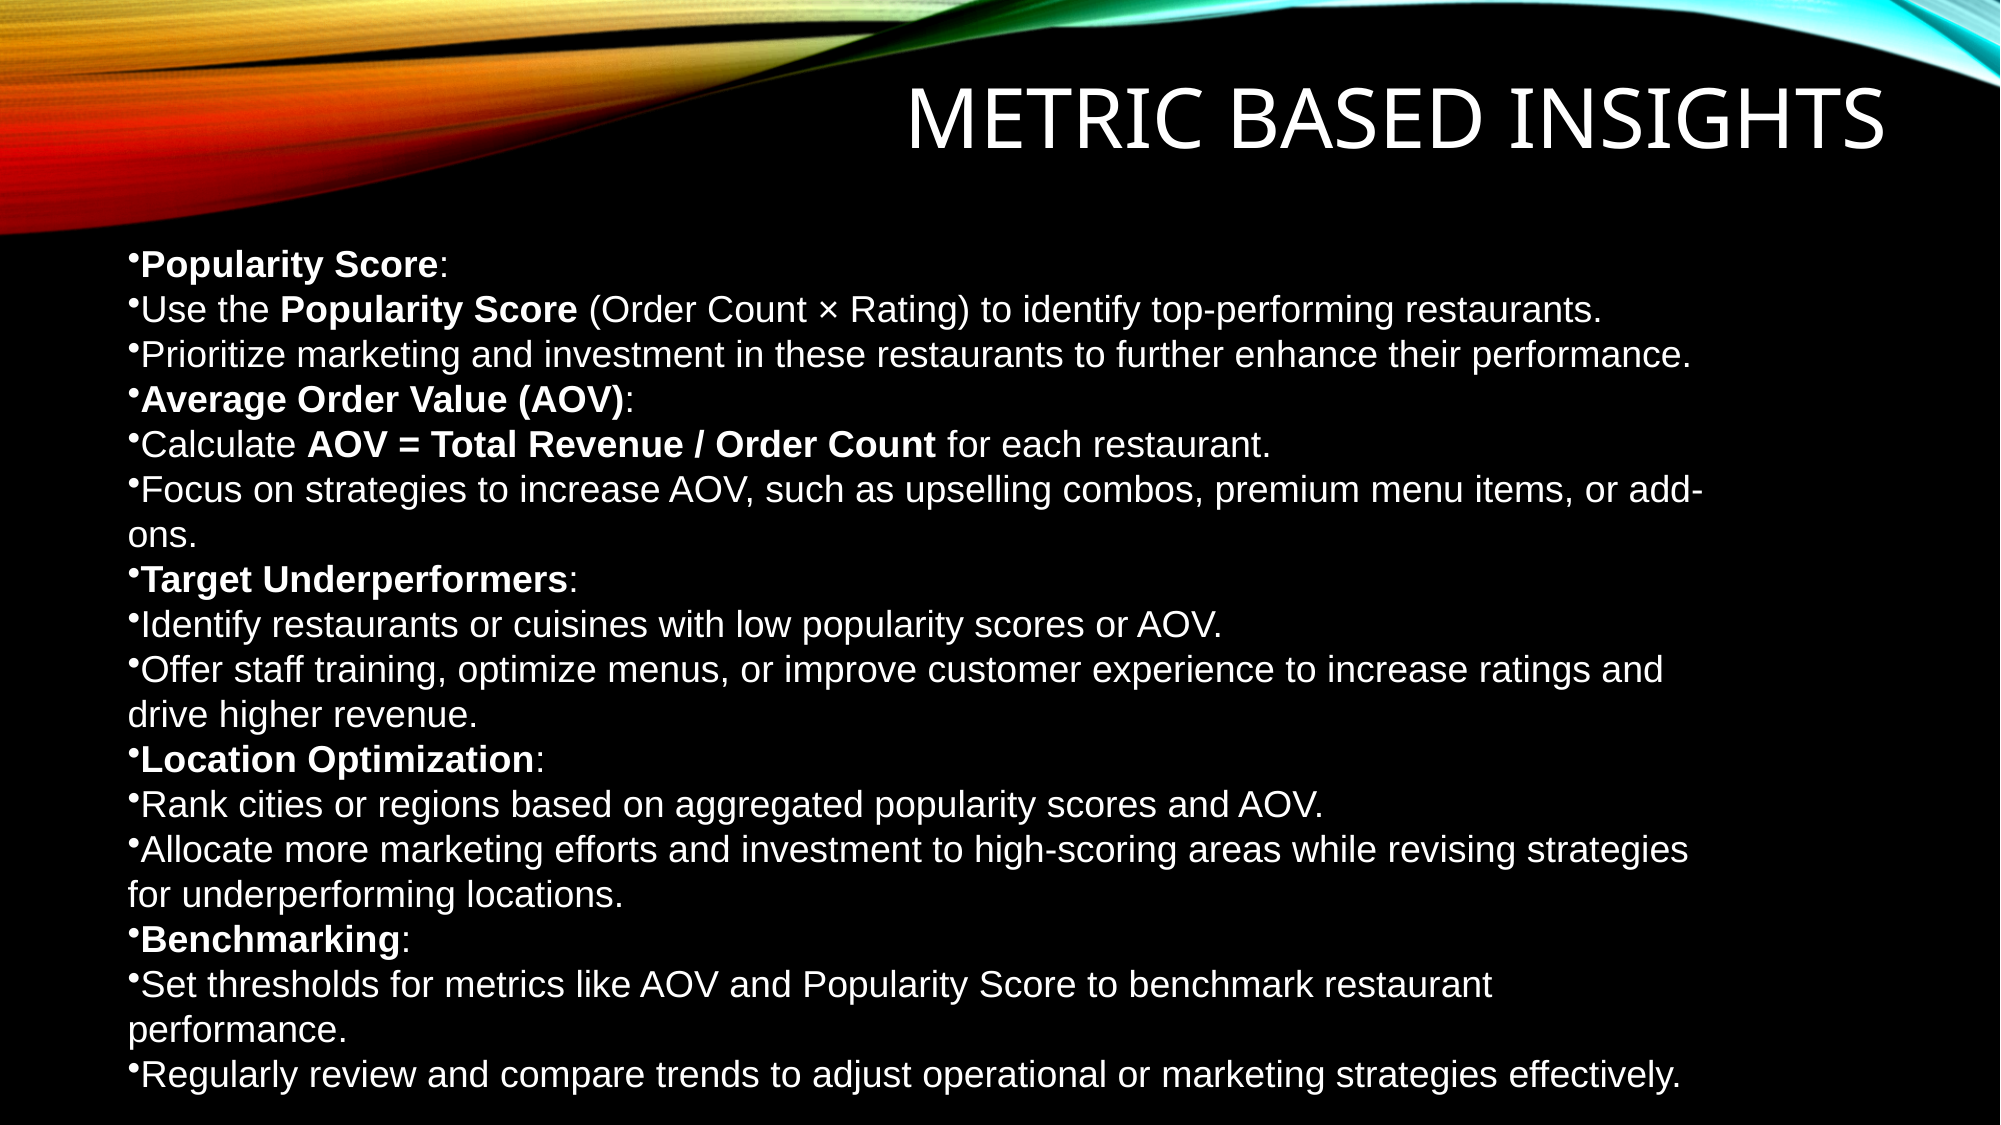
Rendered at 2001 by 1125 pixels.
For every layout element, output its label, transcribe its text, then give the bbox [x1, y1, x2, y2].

list Popularity Score: Use the Popularity Score (Order Count × Rating) to identify top-performing restaurants. Prioritize marketing and investment in these restaurants to further enhance their performance. Average Order Value (AOV): Calculate AOV = Total Revenue / Order Count for each restaurant. Focus on strategies to increase AOV, such as upselling combos, premium menu items, or add-ons. Target Underperformers: Identify restaurants or cuisines with low popularity scores or AOV. Offer staff training, optimize menus, or improve customer experience to increase ratings and drive higher revenue. Location Optimization: Rank cities or regions based on aggregated popularity scores and AOV. Allocate more marketing efforts and investment to high-scoring areas while revising strategies for underperforming locations. Benchmarking: Set thresholds for metrics like AOV and Popularity Score to benchmark restaurant performance. Regularly review and compare trends to adjust operational or marketing strategies effectively. [112, 232, 1730, 1125]
title Metric Based Insights [512, 16, 1925, 229]
picture [0, 0, 2000, 237]
